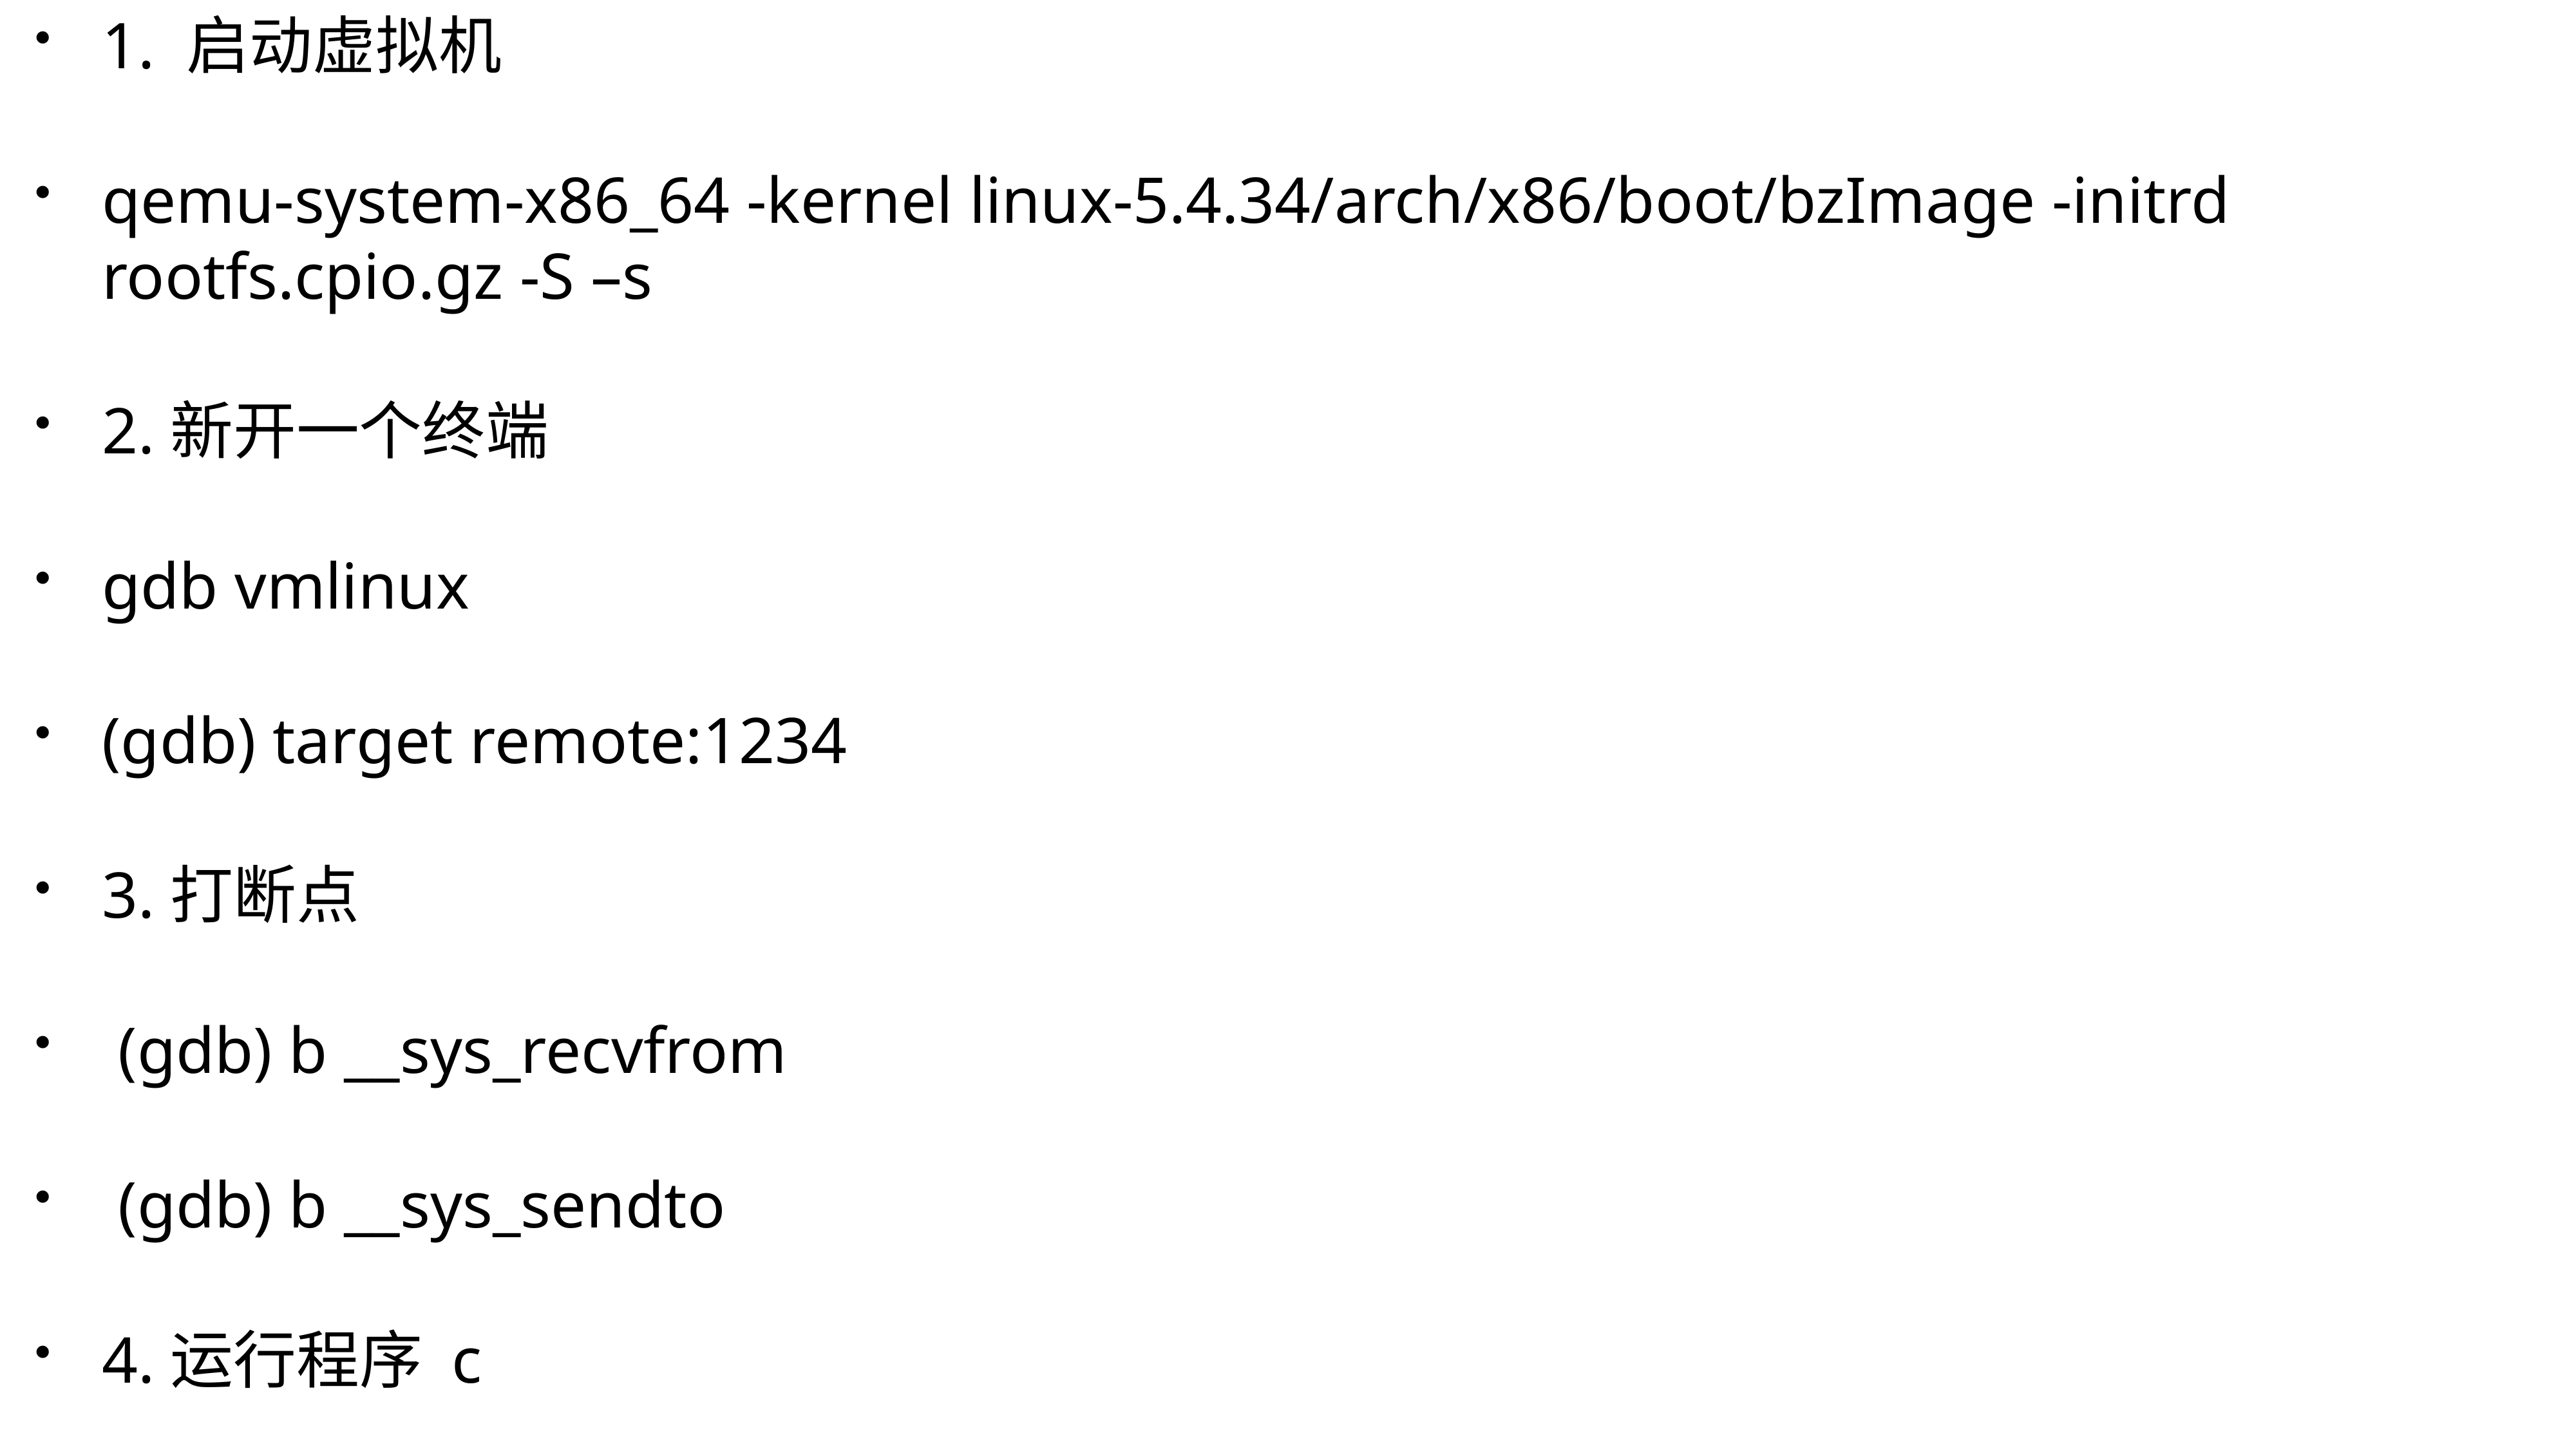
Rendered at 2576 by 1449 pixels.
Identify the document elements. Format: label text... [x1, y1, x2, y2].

list 1. 启动虚拟机 qemu-system-x86_64 -kernel linux-5.4.34/arch/x86/boot/bzImage -initrd rootfs.cpio.gz -S –s 2.新开一个终端 gdb vmlinux (gdb) target remote:1234 3.打断点 (gdb) b __sys_recvfrom (gdb) b __sys_sendto 4.运行程序 c [29, 0, 2576, 1449]
